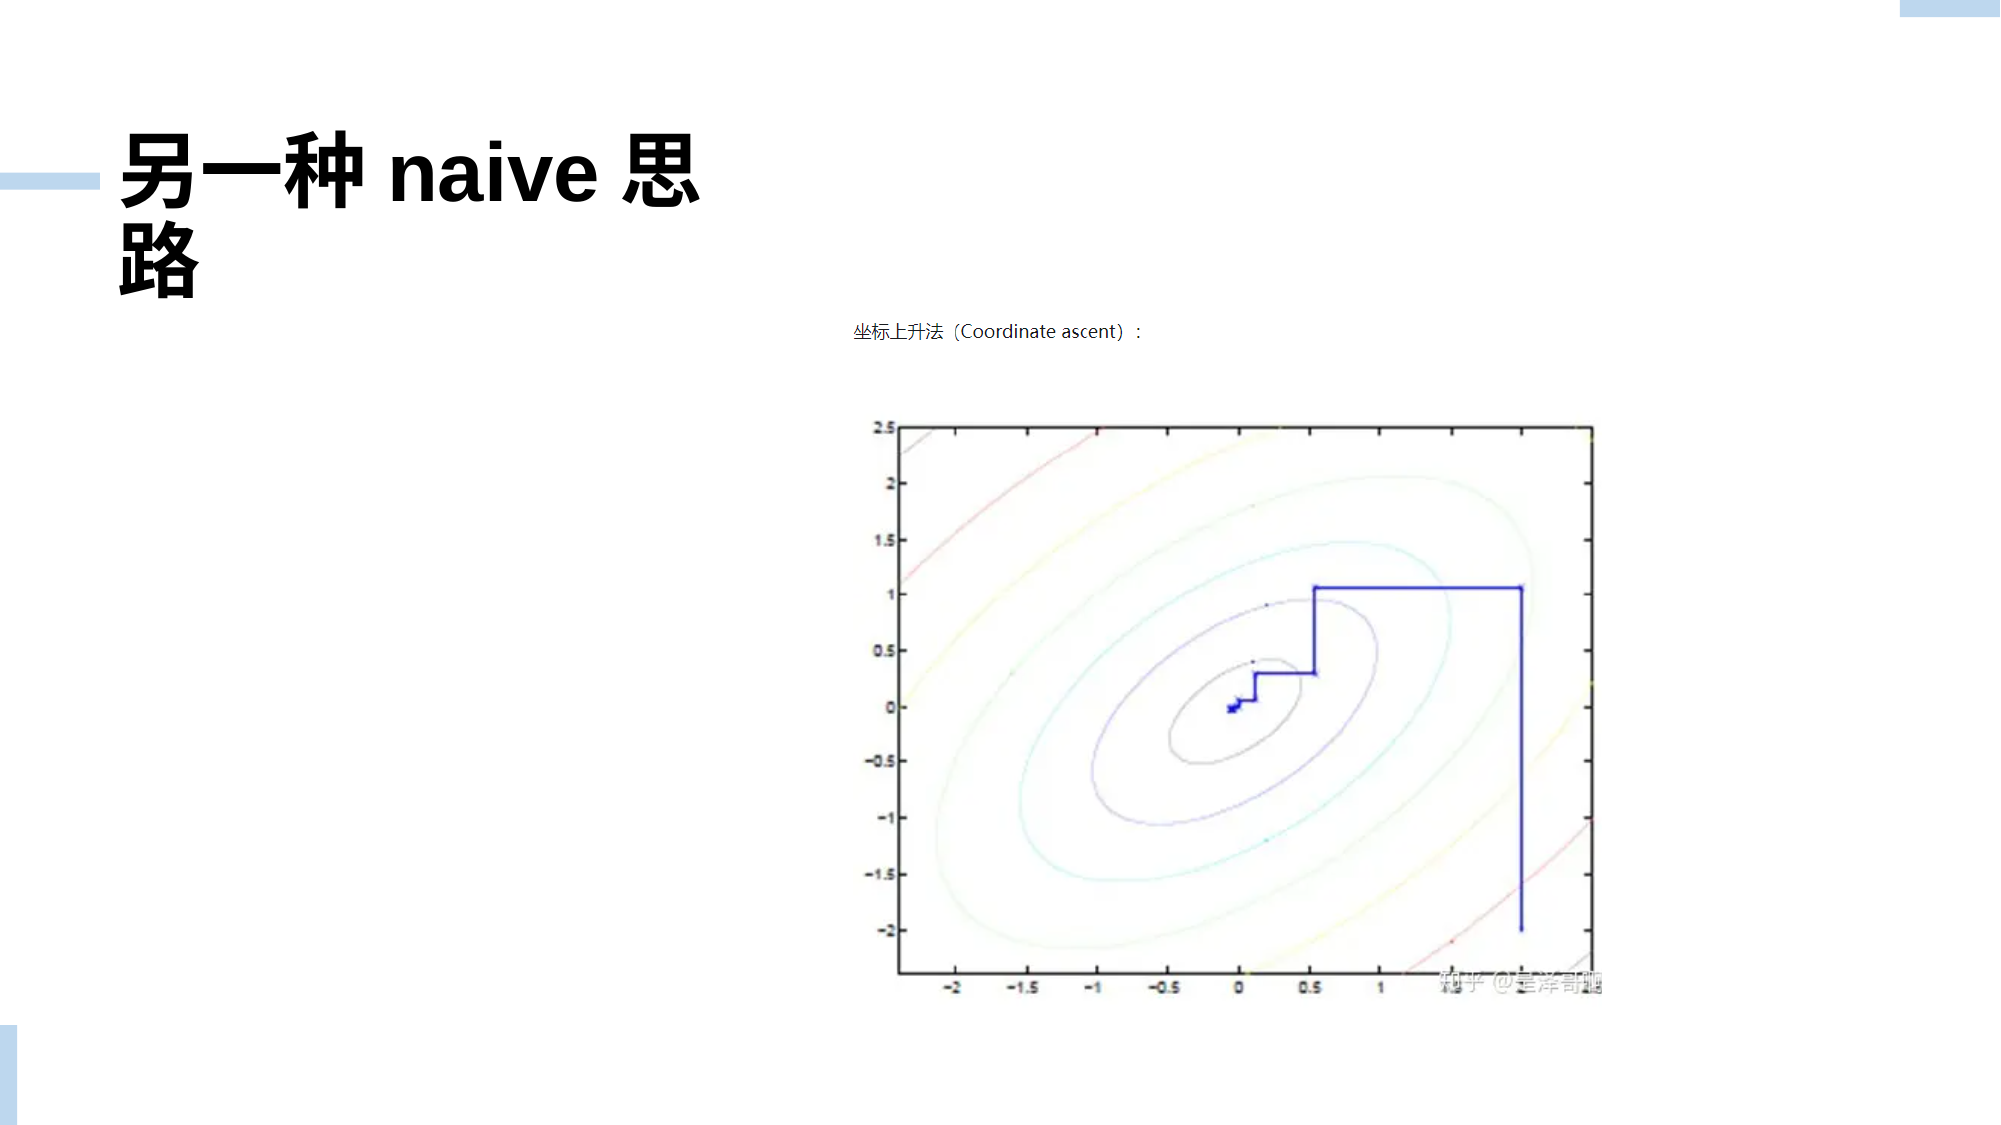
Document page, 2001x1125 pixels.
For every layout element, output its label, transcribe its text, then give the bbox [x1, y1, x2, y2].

text_box 另一种naive思路 [102, 122, 740, 317]
picture [826, 312, 1602, 1019]
